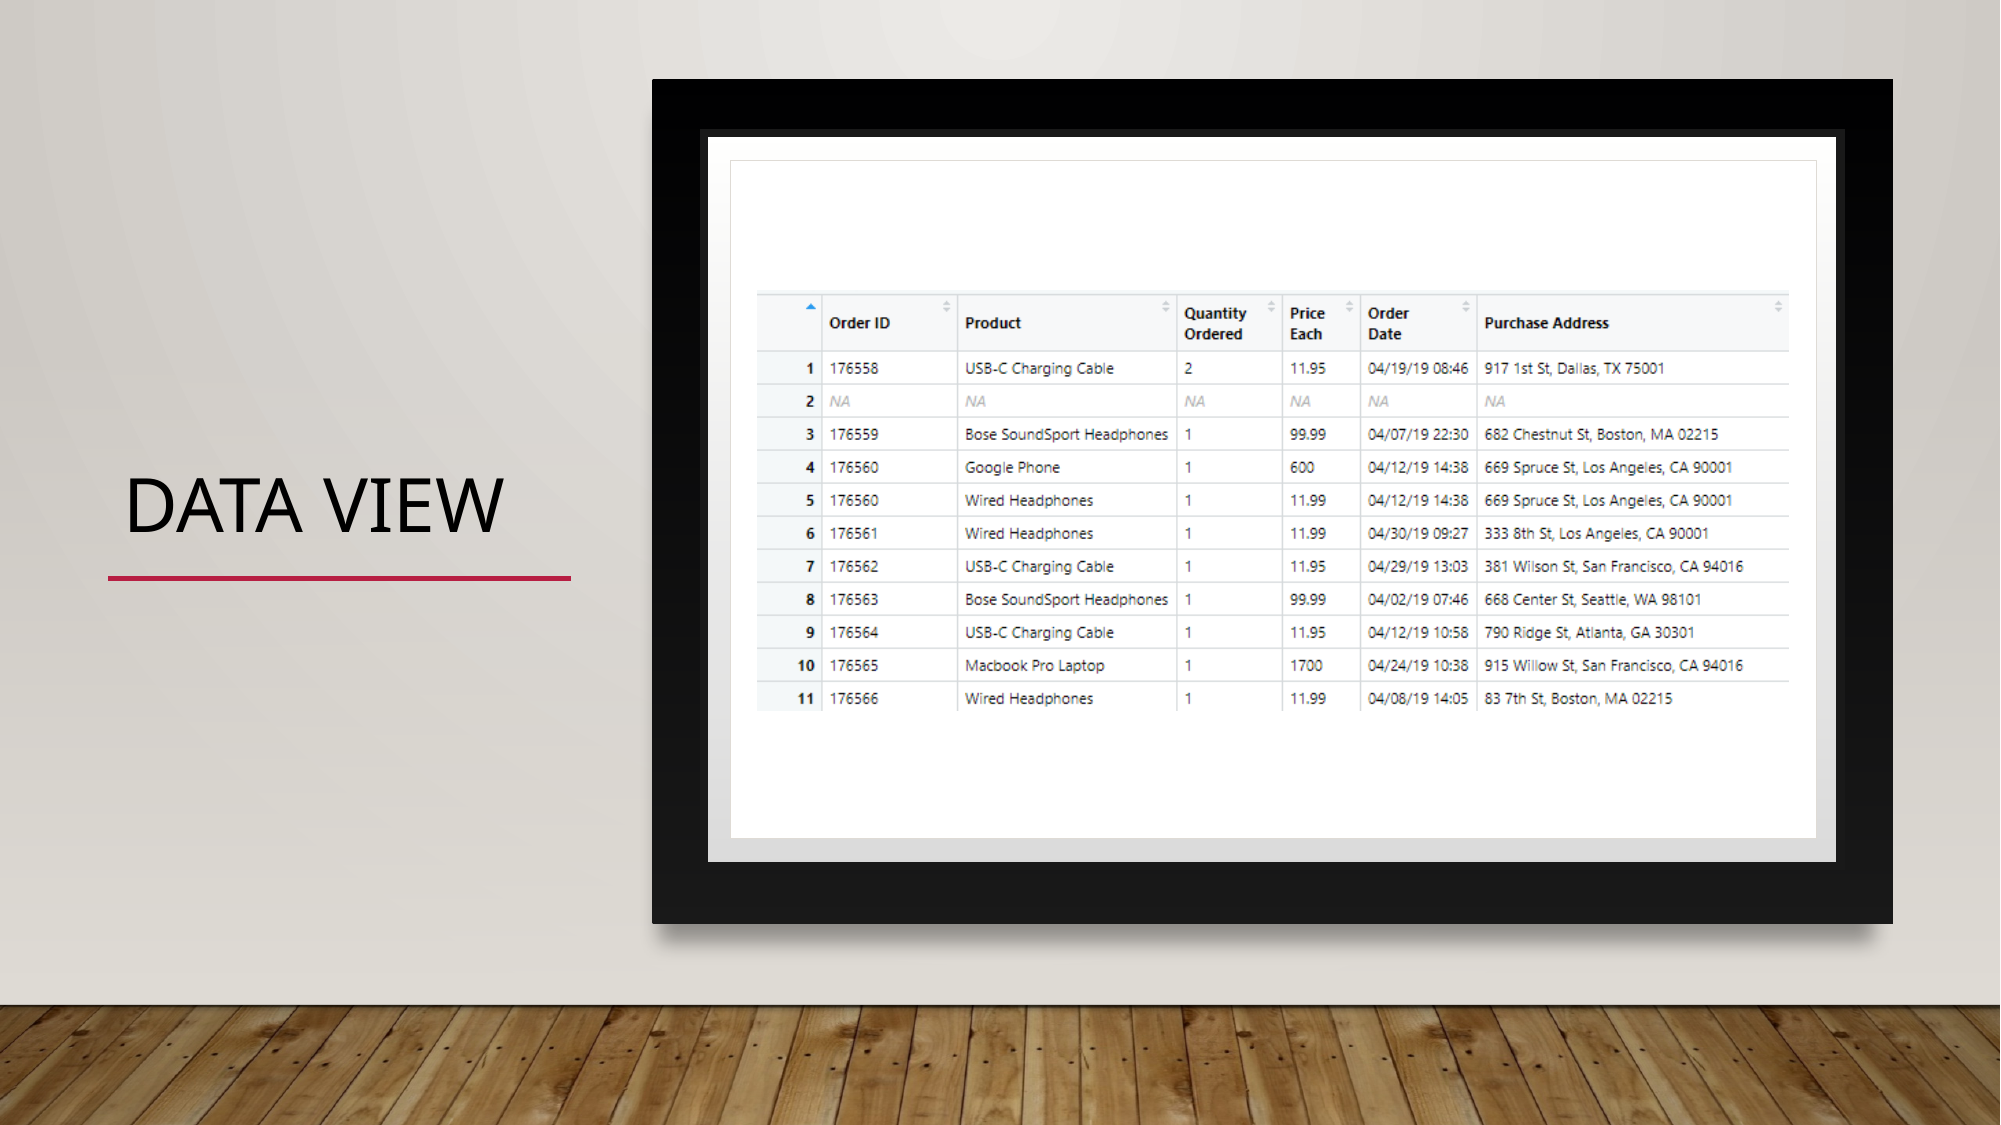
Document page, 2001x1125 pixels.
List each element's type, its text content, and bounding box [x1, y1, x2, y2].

text_box [0, 0, 2000, 330]
text_box [0, 330, 2000, 1004]
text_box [652, 78, 1894, 924]
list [757, 289, 1789, 711]
title DATA VIEW [108, 241, 572, 549]
picture [0, 1006, 2000, 1125]
